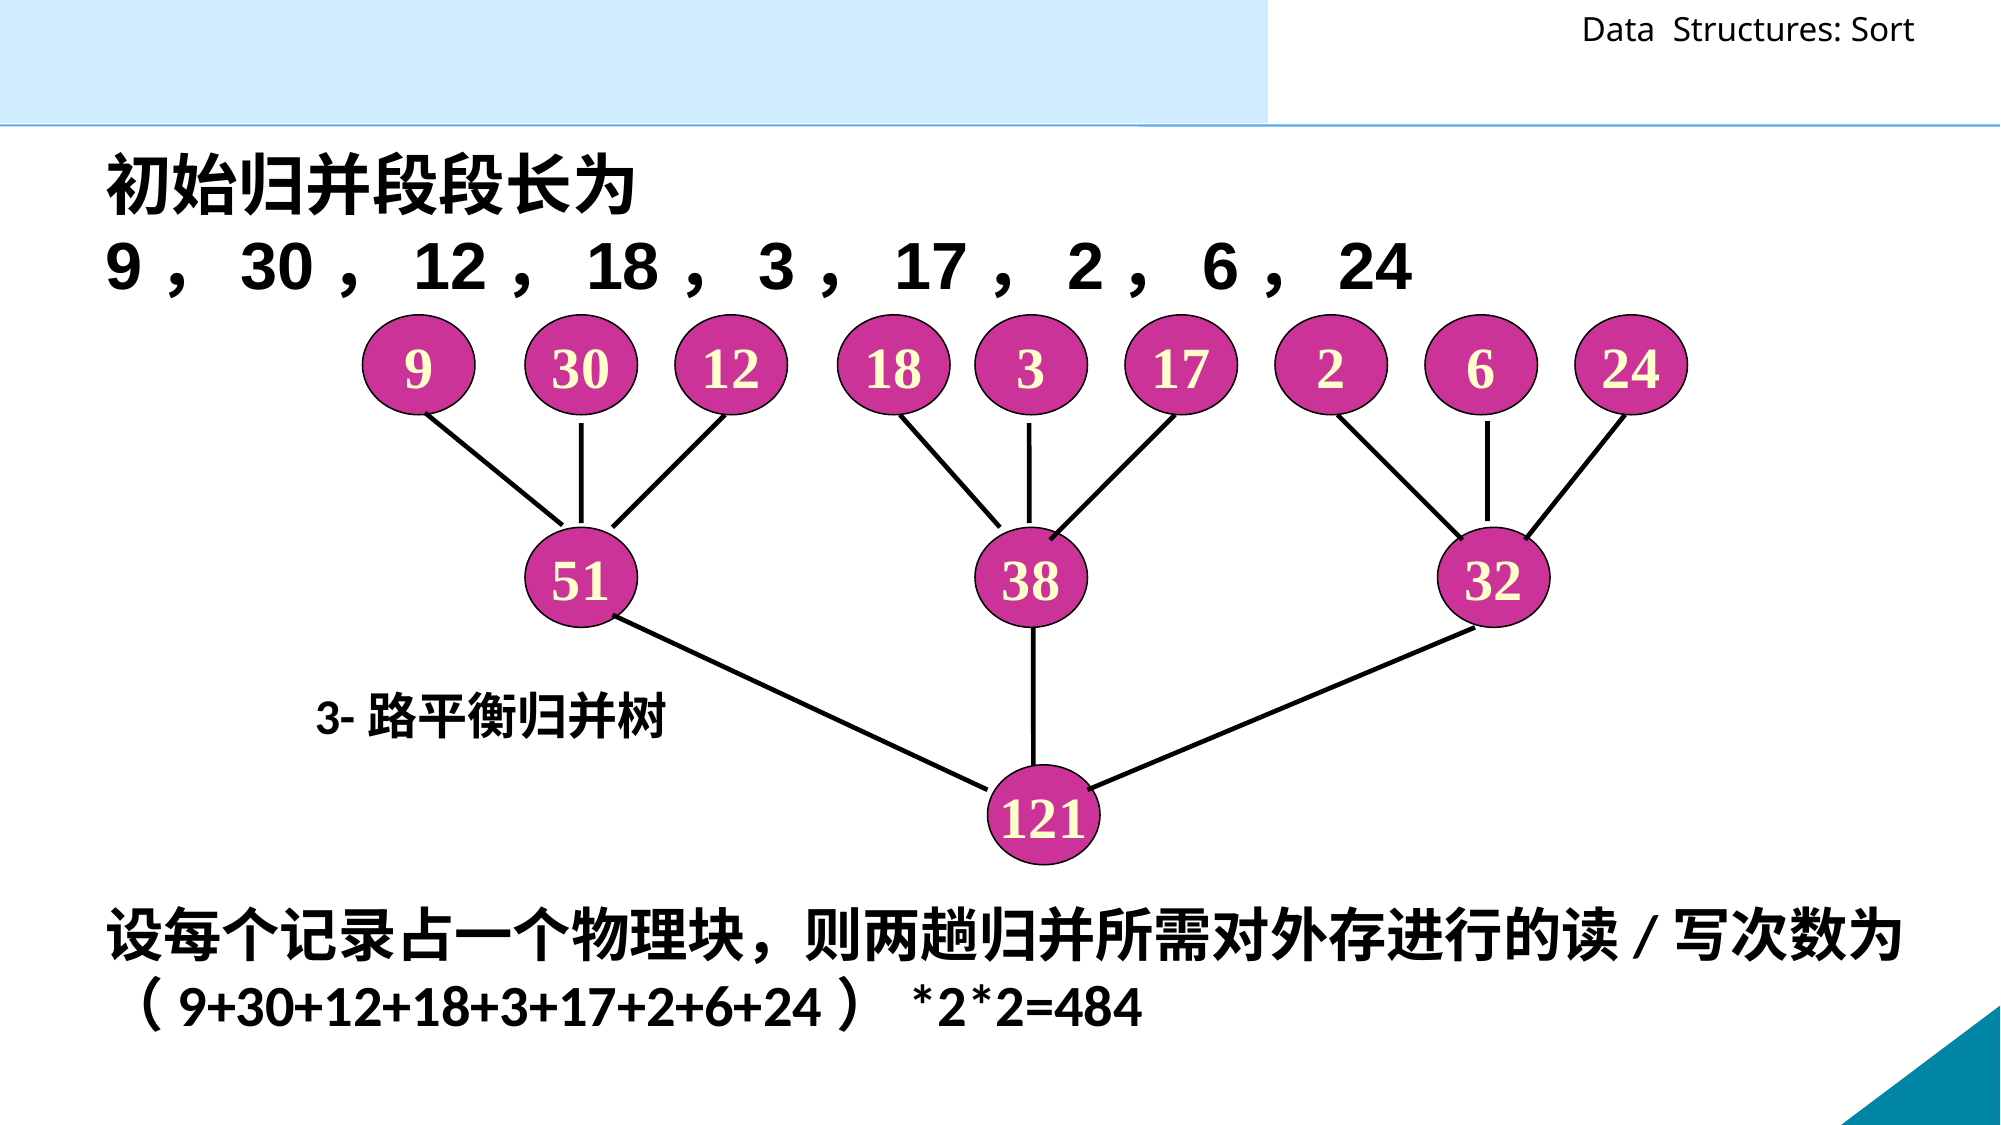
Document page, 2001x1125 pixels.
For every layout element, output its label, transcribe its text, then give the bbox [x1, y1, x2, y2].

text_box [524, 540, 1550, 628]
text_box 3-路平衡归并树 [300, 677, 612, 753]
text_box 初始归并段段长为9，30，12，18，3，17，2，6，24 [90, 135, 1945, 311]
text_box 设每个记录占一个物理块，则两趟归并所需对外存进行的读/写次数为 （9+30+12+18+3+17+2+6+24）*2*2=484 [90, 890, 1947, 1045]
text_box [612, 614, 1475, 790]
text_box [424, 412, 1625, 540]
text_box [362, 314, 1688, 415]
text_box 121 [987, 790, 1101, 865]
